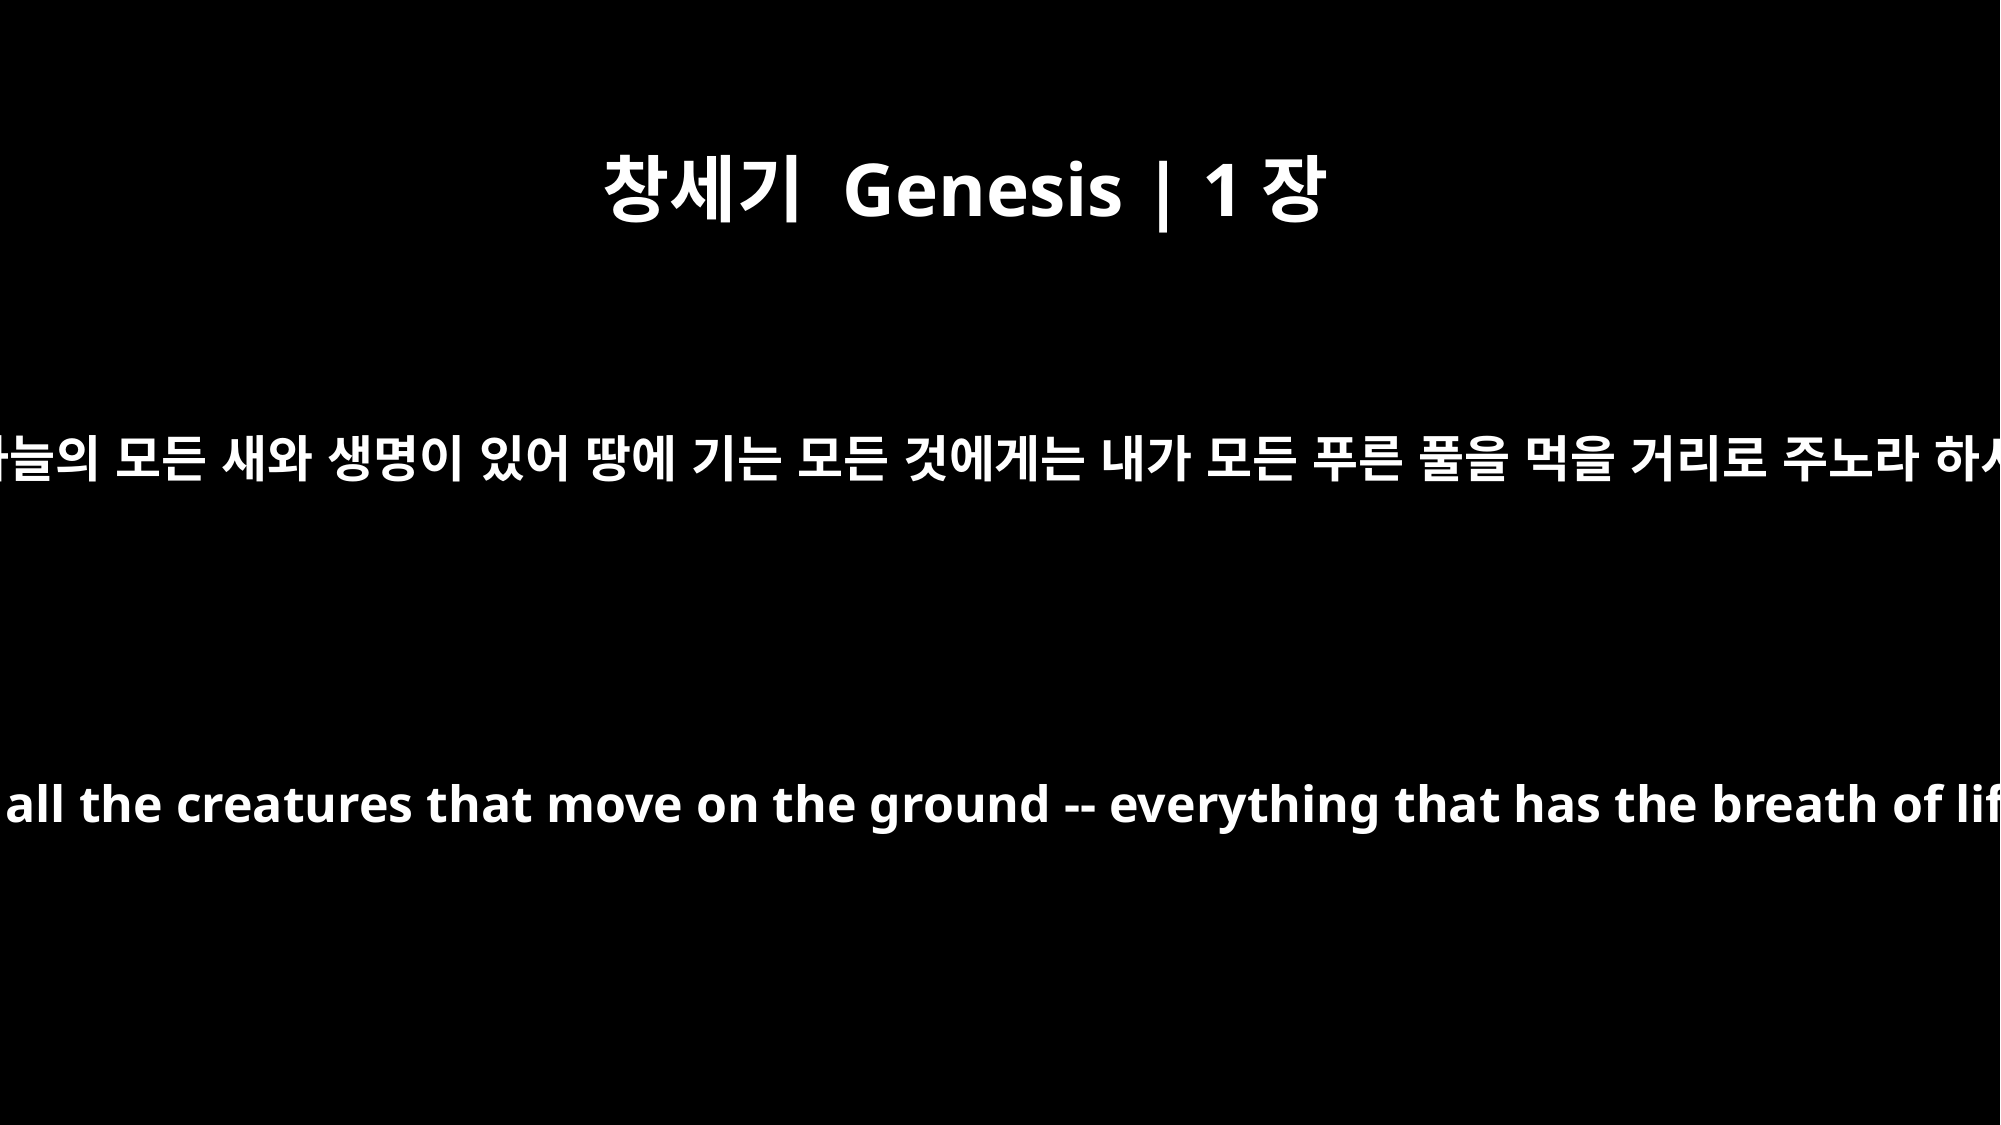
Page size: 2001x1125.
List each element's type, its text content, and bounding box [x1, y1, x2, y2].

text_box 30 또 땅의 모든 짐승과 하늘의 모든 새와 생명이 있어 땅에 기는 모든 것에게는 내가 모든 푸른 풀을 먹을 거리로 주노라 하시니 그대로 되니라 [0, 359, 2000, 495]
text_box 창세기 Genesis | 1장 [587, 136, 1345, 239]
text_box And to all the beasts of the earth and all the birds of the air and all the creatures that move on the ground -- everything that has the breath of life in it -- I give every green plant for food." And it was so. [0, 764, 2000, 840]
